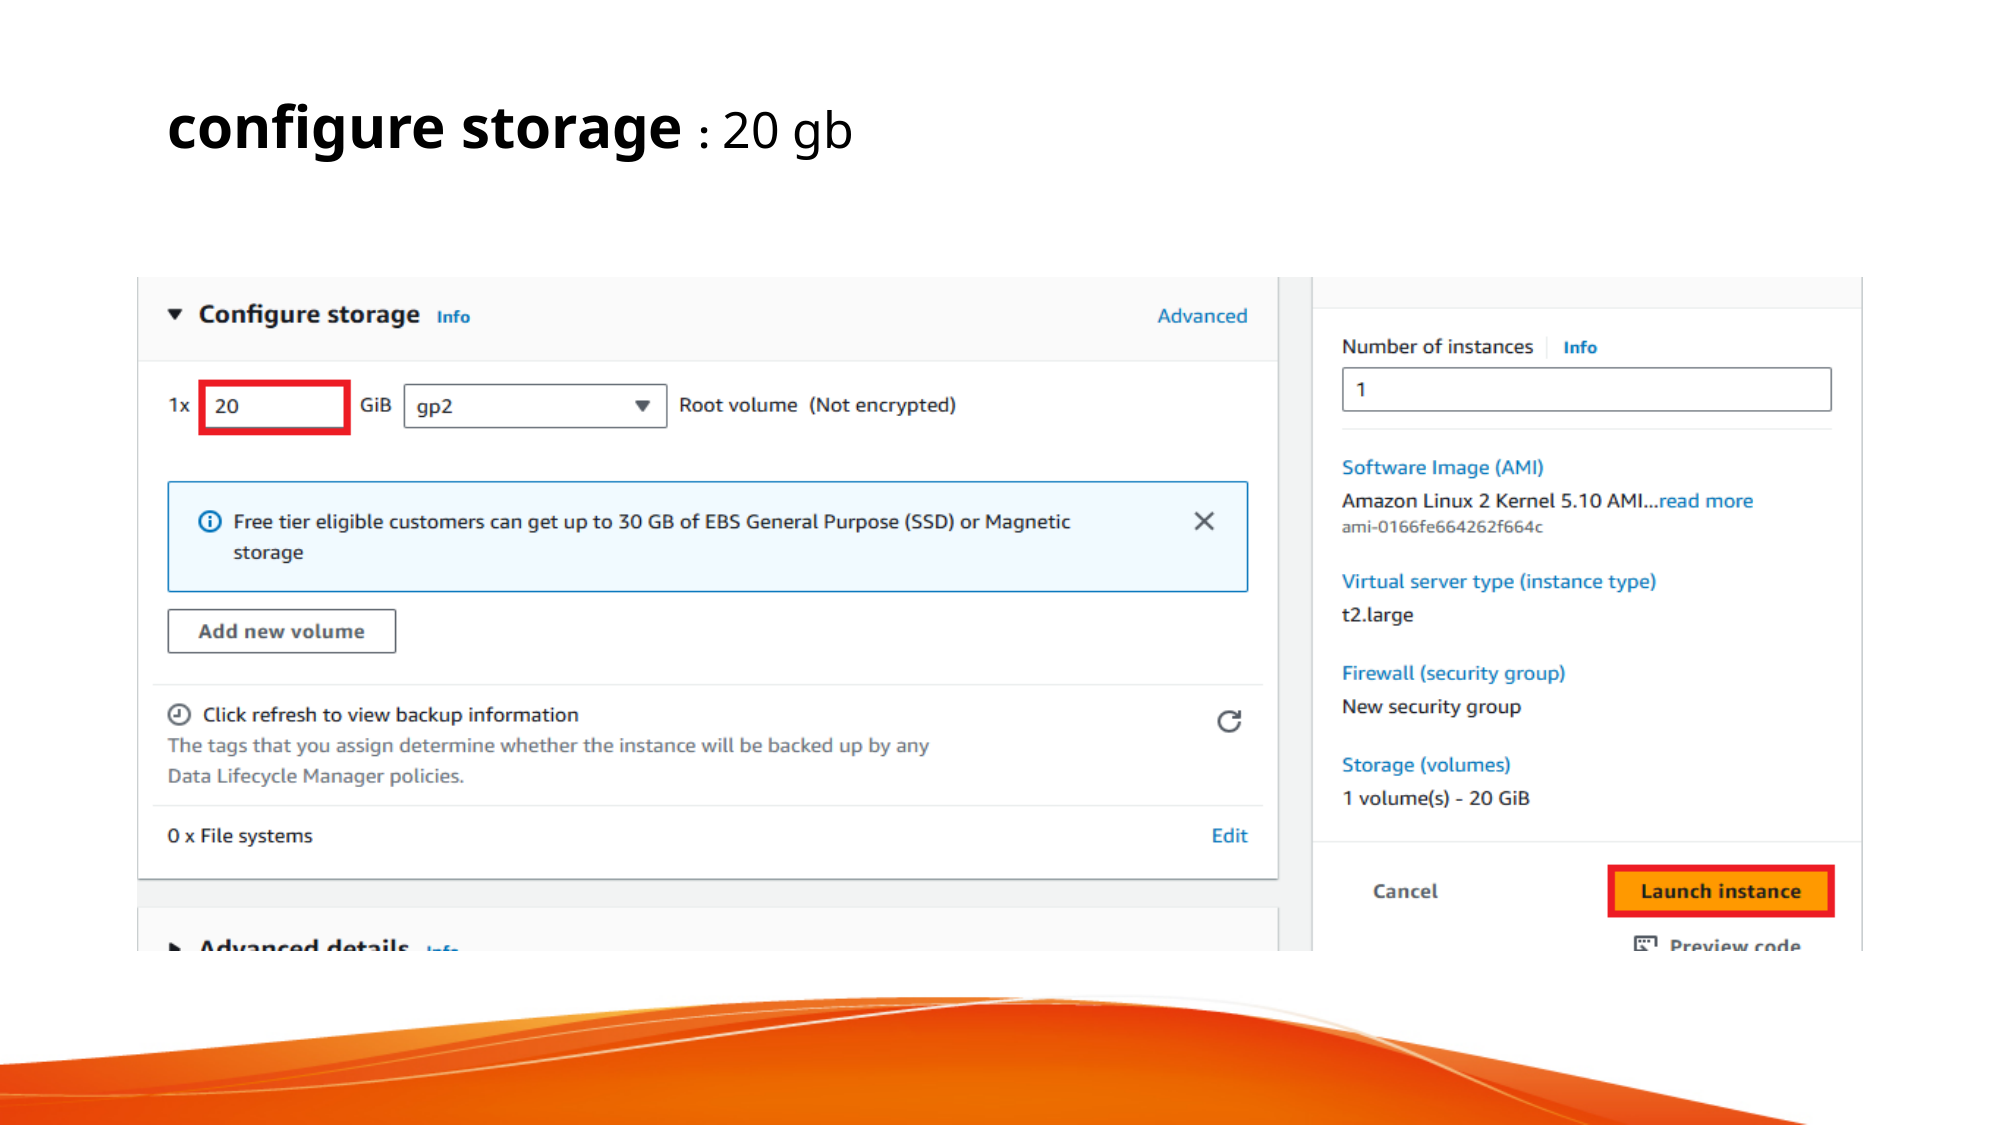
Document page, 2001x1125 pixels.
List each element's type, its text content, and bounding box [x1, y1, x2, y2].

picture [0, 0, 2000, 1125]
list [137, 277, 1863, 951]
text_box configure storage : 20 gb [152, 83, 1745, 253]
